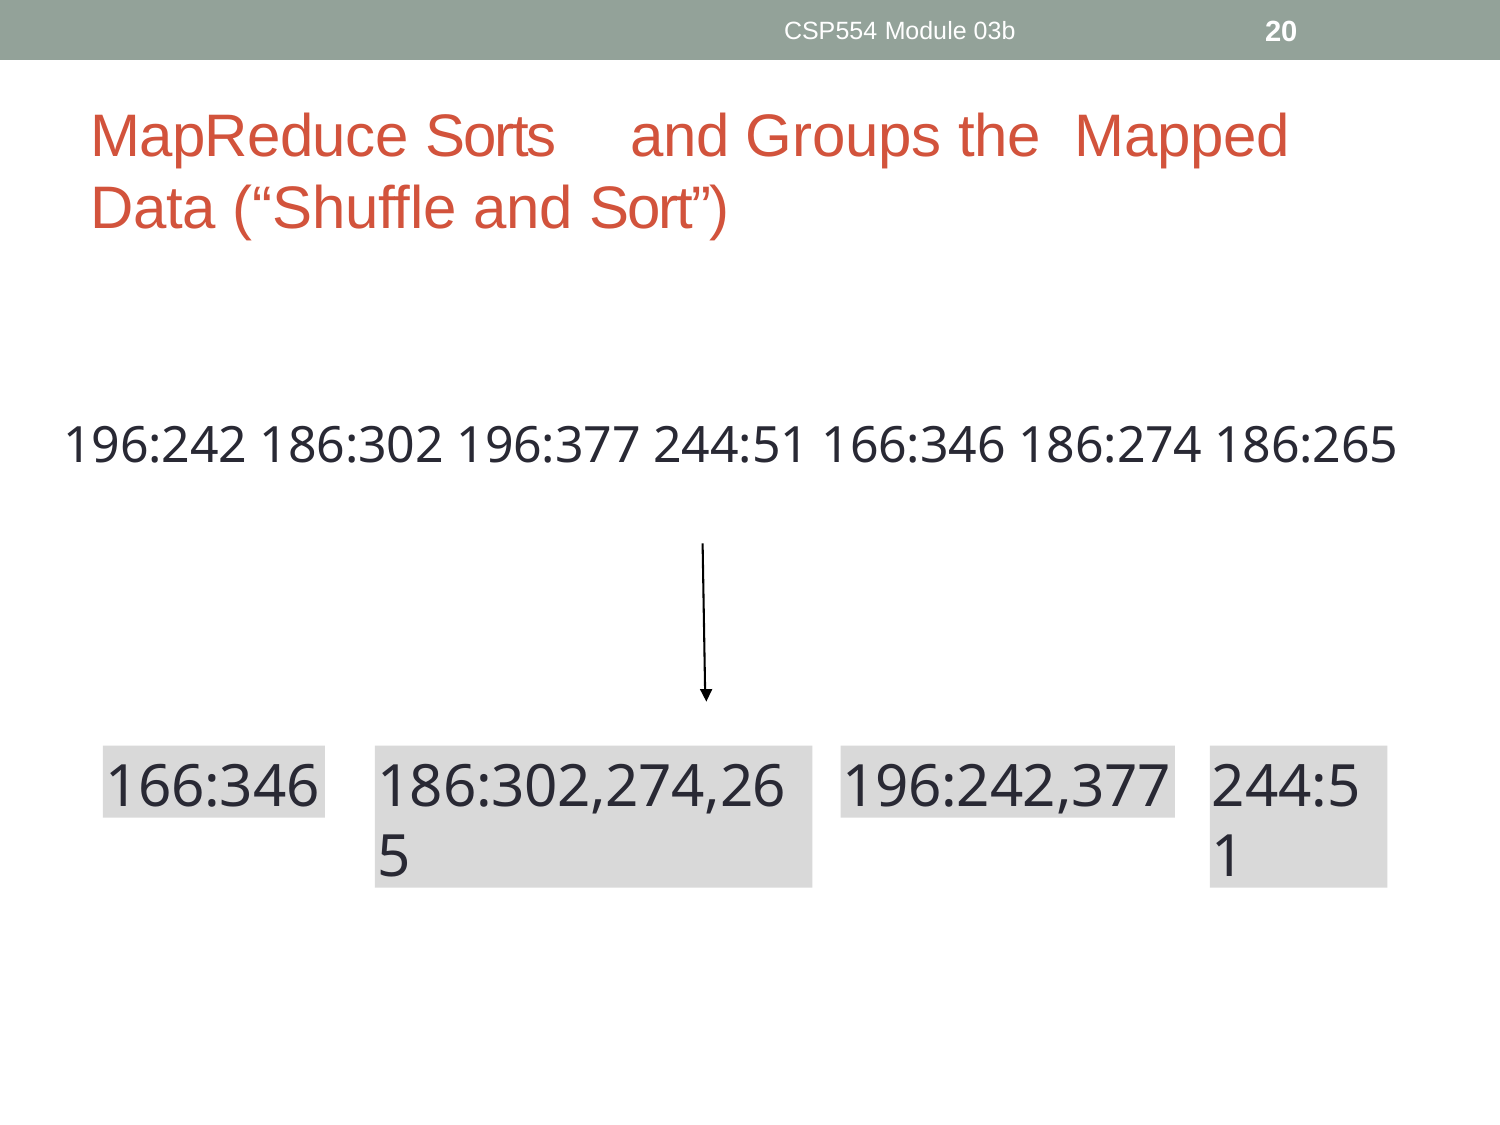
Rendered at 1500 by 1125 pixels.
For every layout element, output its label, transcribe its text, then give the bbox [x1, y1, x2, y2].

text_box 166:346 [102, 745, 325, 818]
slide_number 20 [1250, 3, 1425, 57]
title MapReduce Sorts and Groups the Mapped Data (“Shuffle and Sort”) [75, 87, 1425, 250]
text_box [699, 543, 713, 702]
text_box 244:51 [1209, 745, 1388, 888]
text_box 186:302,274,265 [374, 745, 813, 888]
text_box 196:242 186:302 196:377 244:51 166:346 186:274 186:265 [61, 410, 1500, 473]
footer CSP554 Module 03b [562, 3, 1238, 57]
text_box 196:242,377 [840, 745, 1175, 818]
